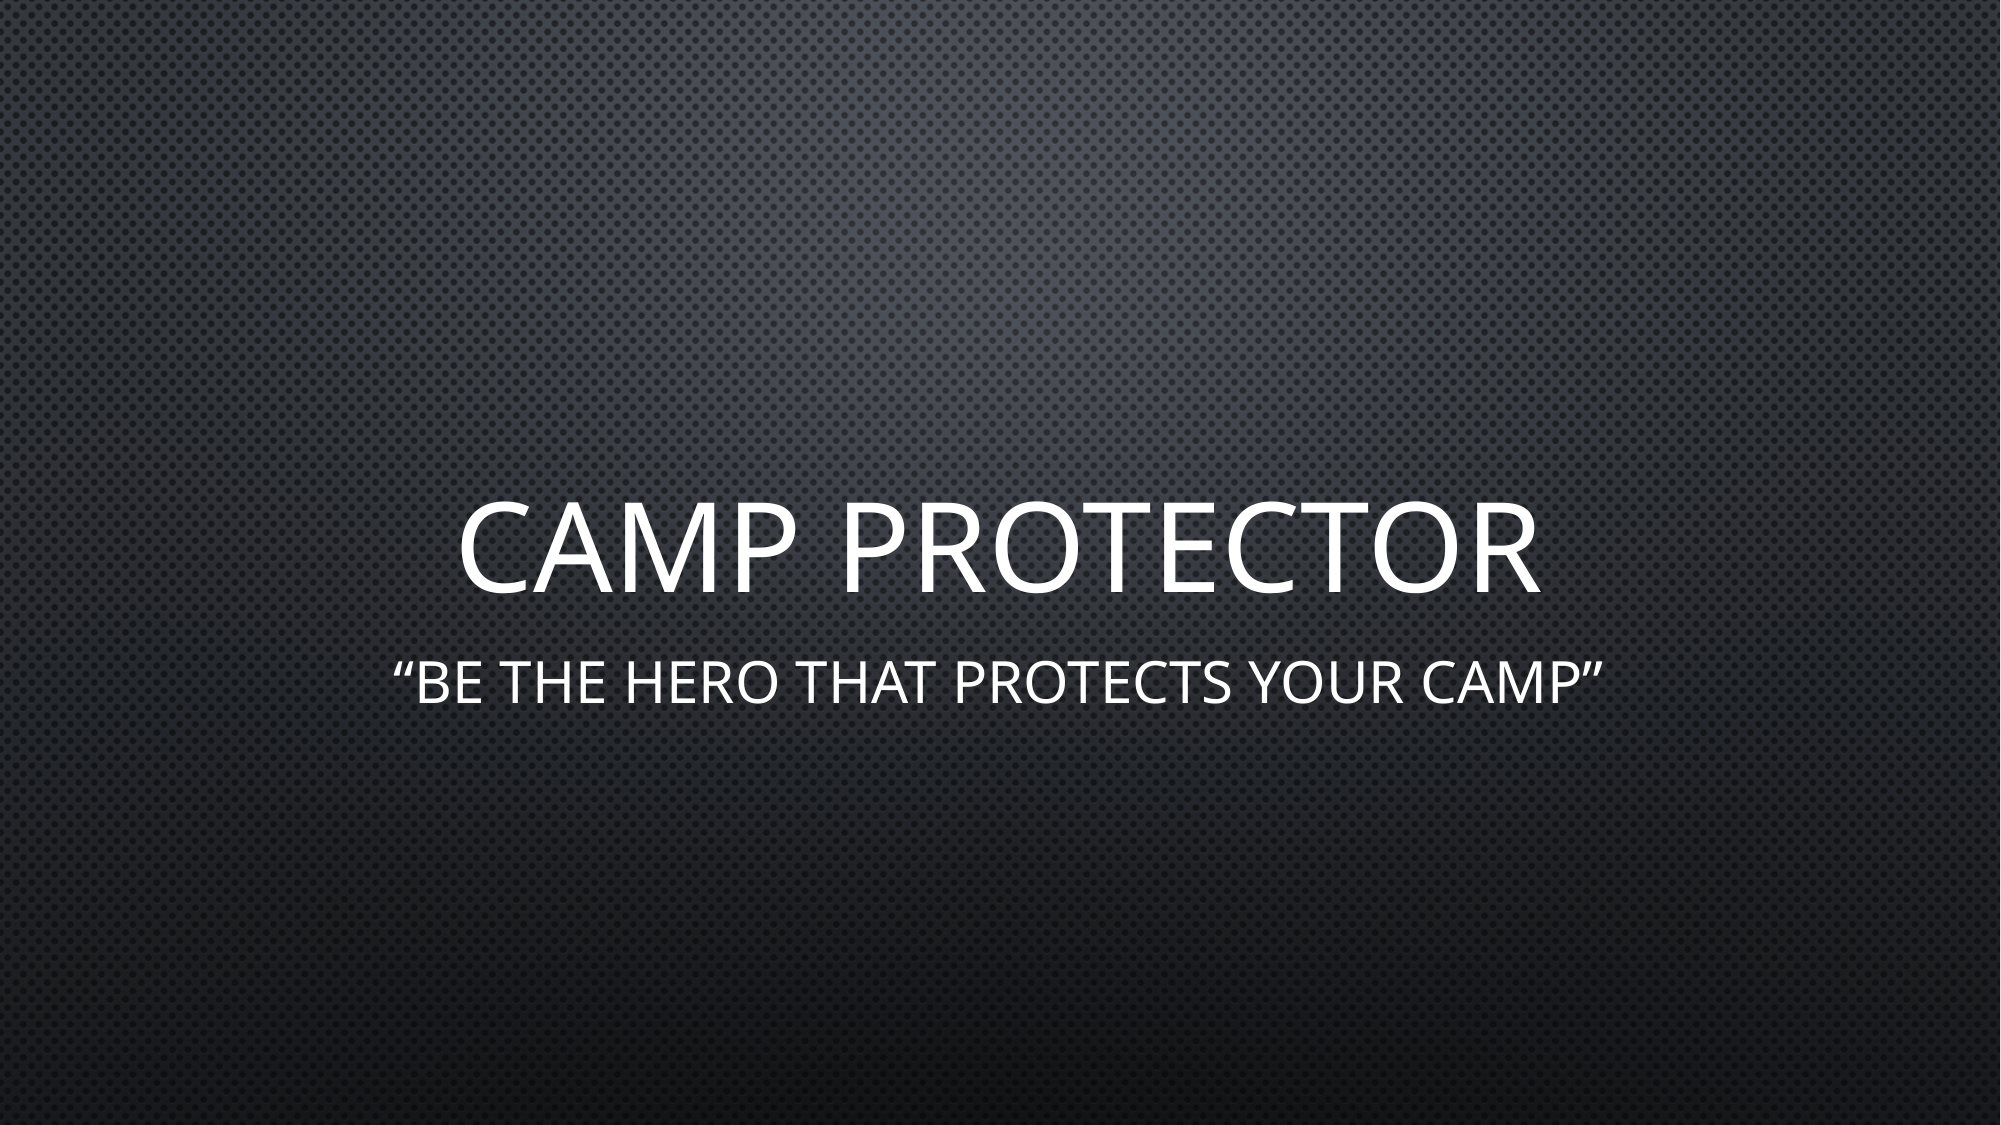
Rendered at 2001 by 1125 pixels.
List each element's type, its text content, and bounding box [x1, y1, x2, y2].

title Camp Protector [287, 99, 1711, 625]
subtitle “Be the Hero that Protects your camp” [287, 637, 1711, 950]
